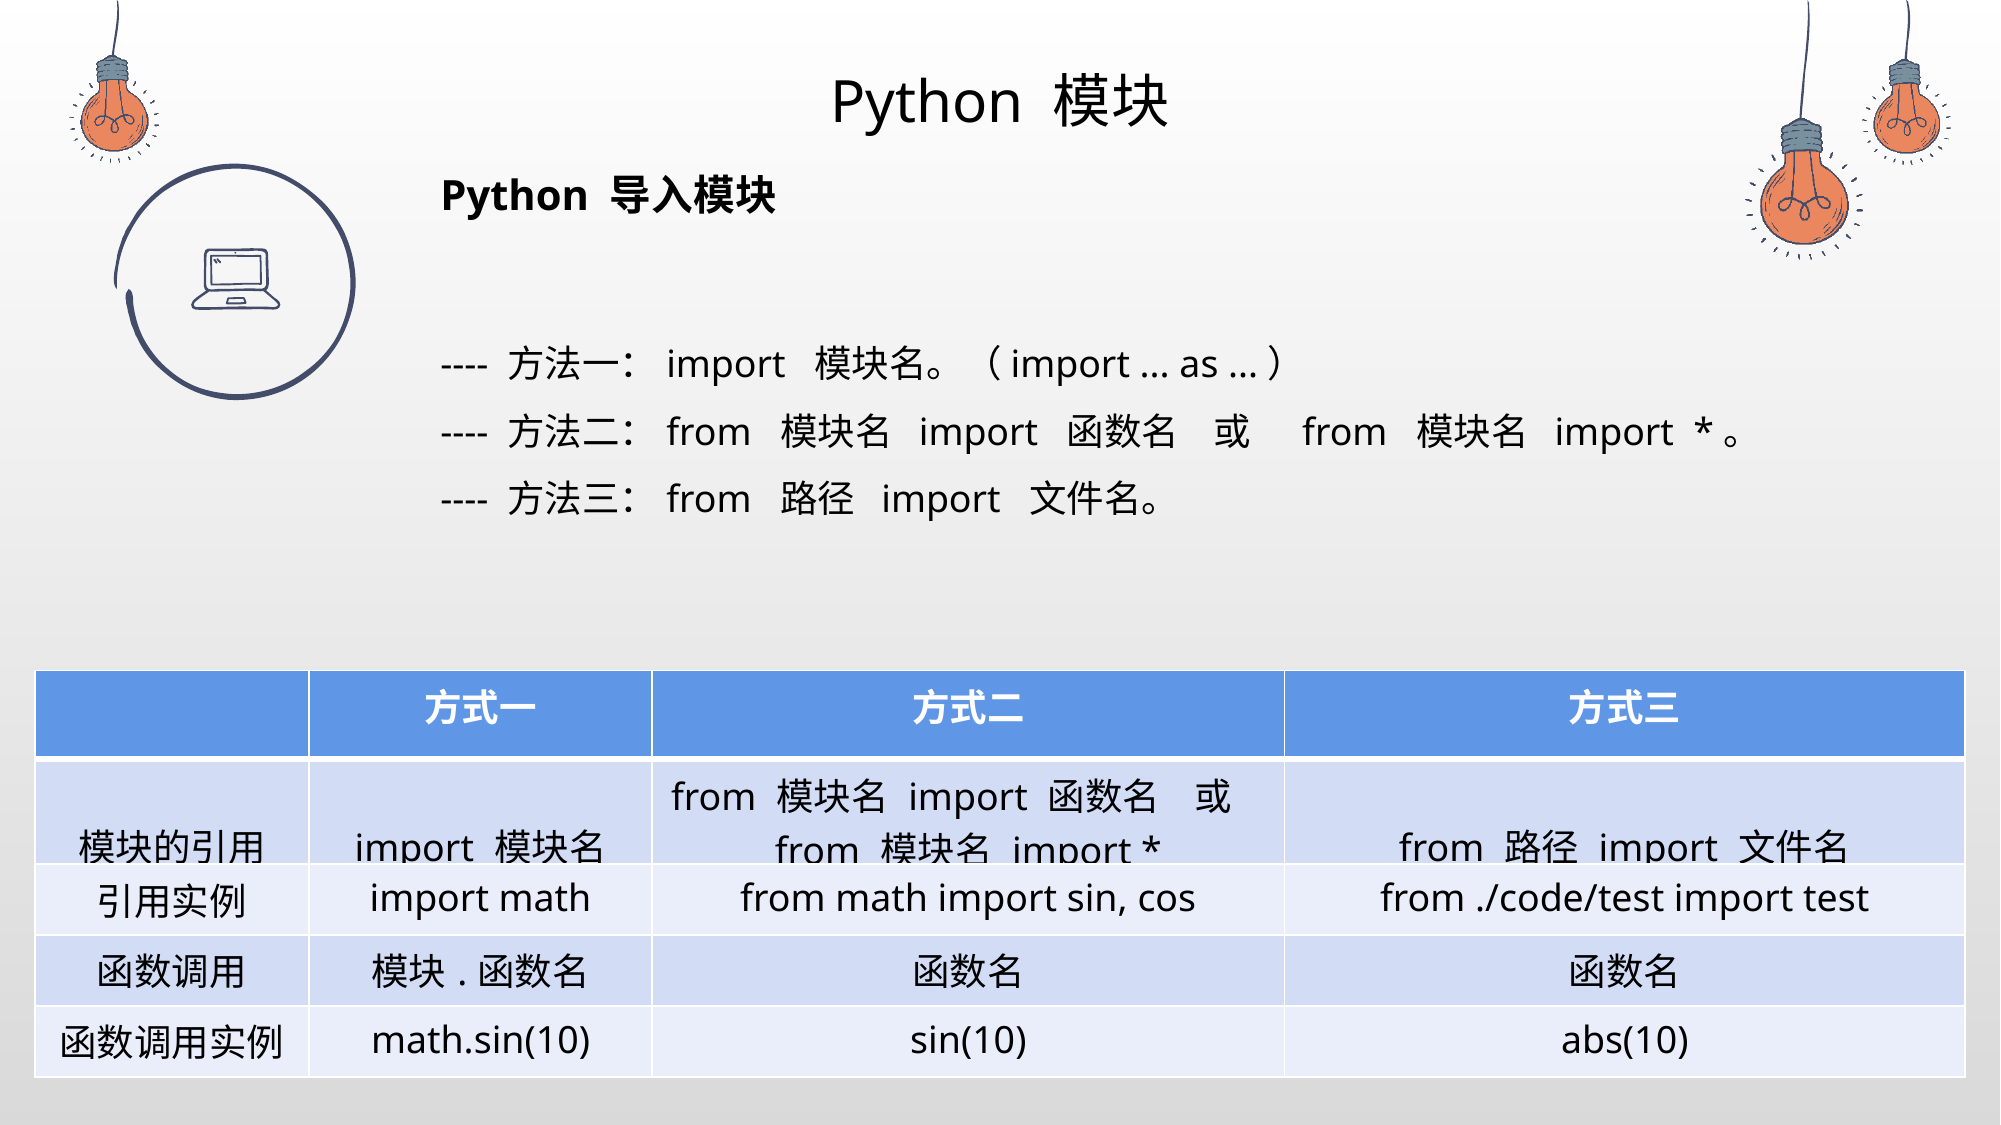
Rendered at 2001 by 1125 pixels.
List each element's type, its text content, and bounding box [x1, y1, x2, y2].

table_cell 模块.函数名 [310, 936, 651, 1005]
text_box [1745, 0, 1863, 260]
table_cell abs(10) [1285, 1007, 1964, 1076]
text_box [191, 247, 281, 311]
table_header 方式二 [653, 671, 1284, 756]
table_cell 函数名 [653, 936, 1284, 1005]
table_cell from ./code/test import test [1285, 865, 1964, 934]
table_header 方式一 [310, 671, 651, 756]
table_cell 引用实例 [36, 865, 308, 934]
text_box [69, 0, 159, 163]
table_cell from 模块名 import 函数名 或 from 模块名 import * [653, 762, 1284, 863]
text_box [113, 163, 356, 401]
table_cell from math import sin, cos [653, 865, 1284, 934]
text_box ---- 方法一：import 模块名。（import ... as ...） ---- 方法二：from 模块名 import 函数名 或 from 模块名 import *。 ---- 方法三：from 路径 import 文件名。 [425, 310, 1798, 528]
table_cell sin(10) [653, 1007, 1284, 1076]
table_cell 模块的引用 [36, 762, 308, 863]
table_header [36, 671, 308, 756]
text_box Python 导入模块 [425, 160, 1148, 226]
table_cell from 路径 import 文件名 [1285, 762, 1964, 863]
table_cell import math [310, 865, 651, 934]
text_box Python 模块 [815, 57, 1185, 142]
table_cell math.sin(10) [310, 1007, 651, 1076]
table_header 方式三 [1285, 671, 1964, 756]
table_cell 函数名 [1285, 936, 1964, 1005]
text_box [1863, 0, 1951, 165]
table_cell 函数调用实例 [36, 1007, 308, 1076]
table_cell import 模块名 [310, 762, 651, 863]
table_cell 函数调用 [36, 936, 308, 1005]
